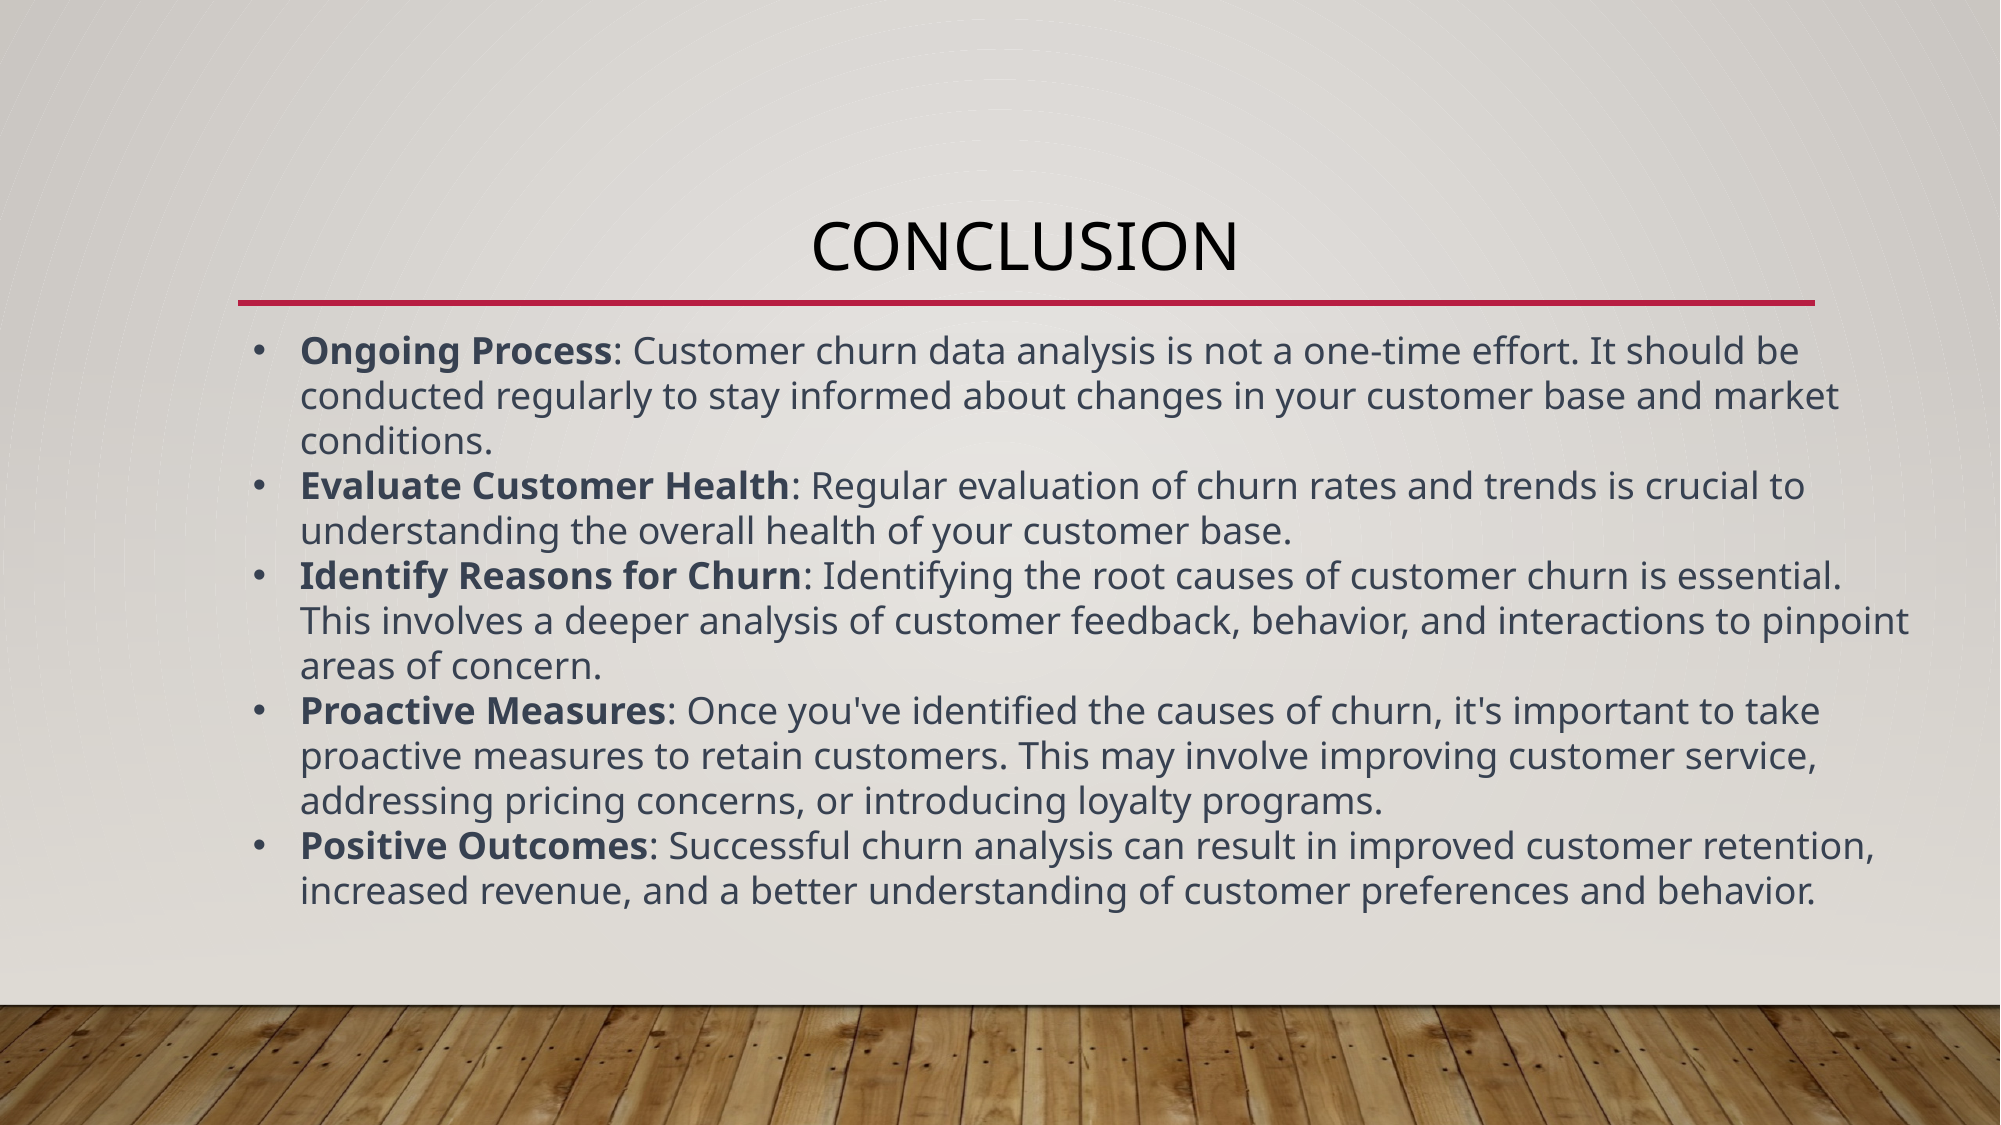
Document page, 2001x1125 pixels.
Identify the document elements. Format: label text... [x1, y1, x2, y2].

title CONCLUSION [238, 205, 1814, 319]
text_box Ongoing Process: Customer churn data analysis is not a one-time effort. It should be conducted regularly to stay informed about changes in your customer base and market conditions. Evaluate Customer Health: Regular evaluation of churn rates and trends is crucial to understanding the overall health of your customer base. Identify Reasons for Churn: Identifying the root causes of customer churn is essential. This involves a deeper analysis of customer feedback, behavior, and interactions to pinpoint areas of concern. Proactive Measures: Once you've identified the causes of churn, it's important to take proactive measures to retain customers. This may involve improving customer service, addressing pricing concerns, or introducing loyalty programs. Positive Outcomes: Successful churn analysis can result in improved customer retention, increased revenue, and a better understanding of customer preferences and behavior. [238, 319, 1929, 920]
picture [0, 1005, 2000, 1125]
